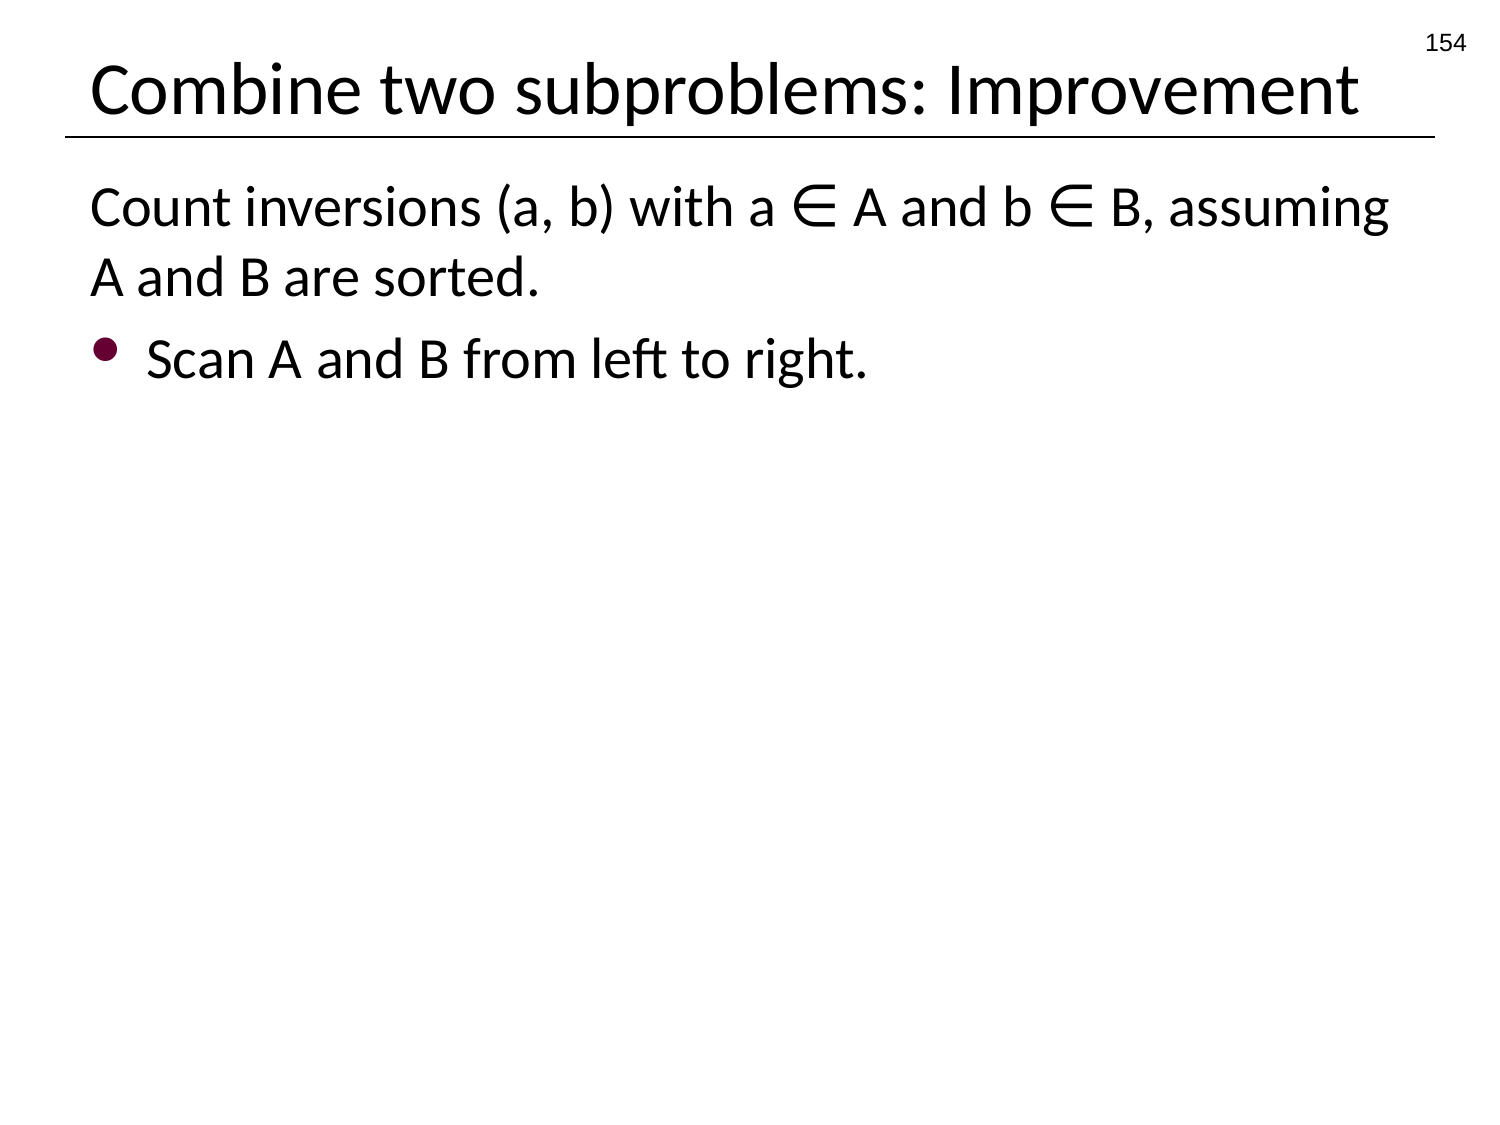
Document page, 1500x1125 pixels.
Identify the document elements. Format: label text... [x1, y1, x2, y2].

slide_number 154 [1131, 18, 1483, 62]
title Combine two subproblems: Improvement [75, 20, 1500, 138]
list Count inversions (a, b) with a ∈ A and b ∈ B, assuming A and B are sorted. Scan A and B from left to right. [75, 160, 1425, 1094]
